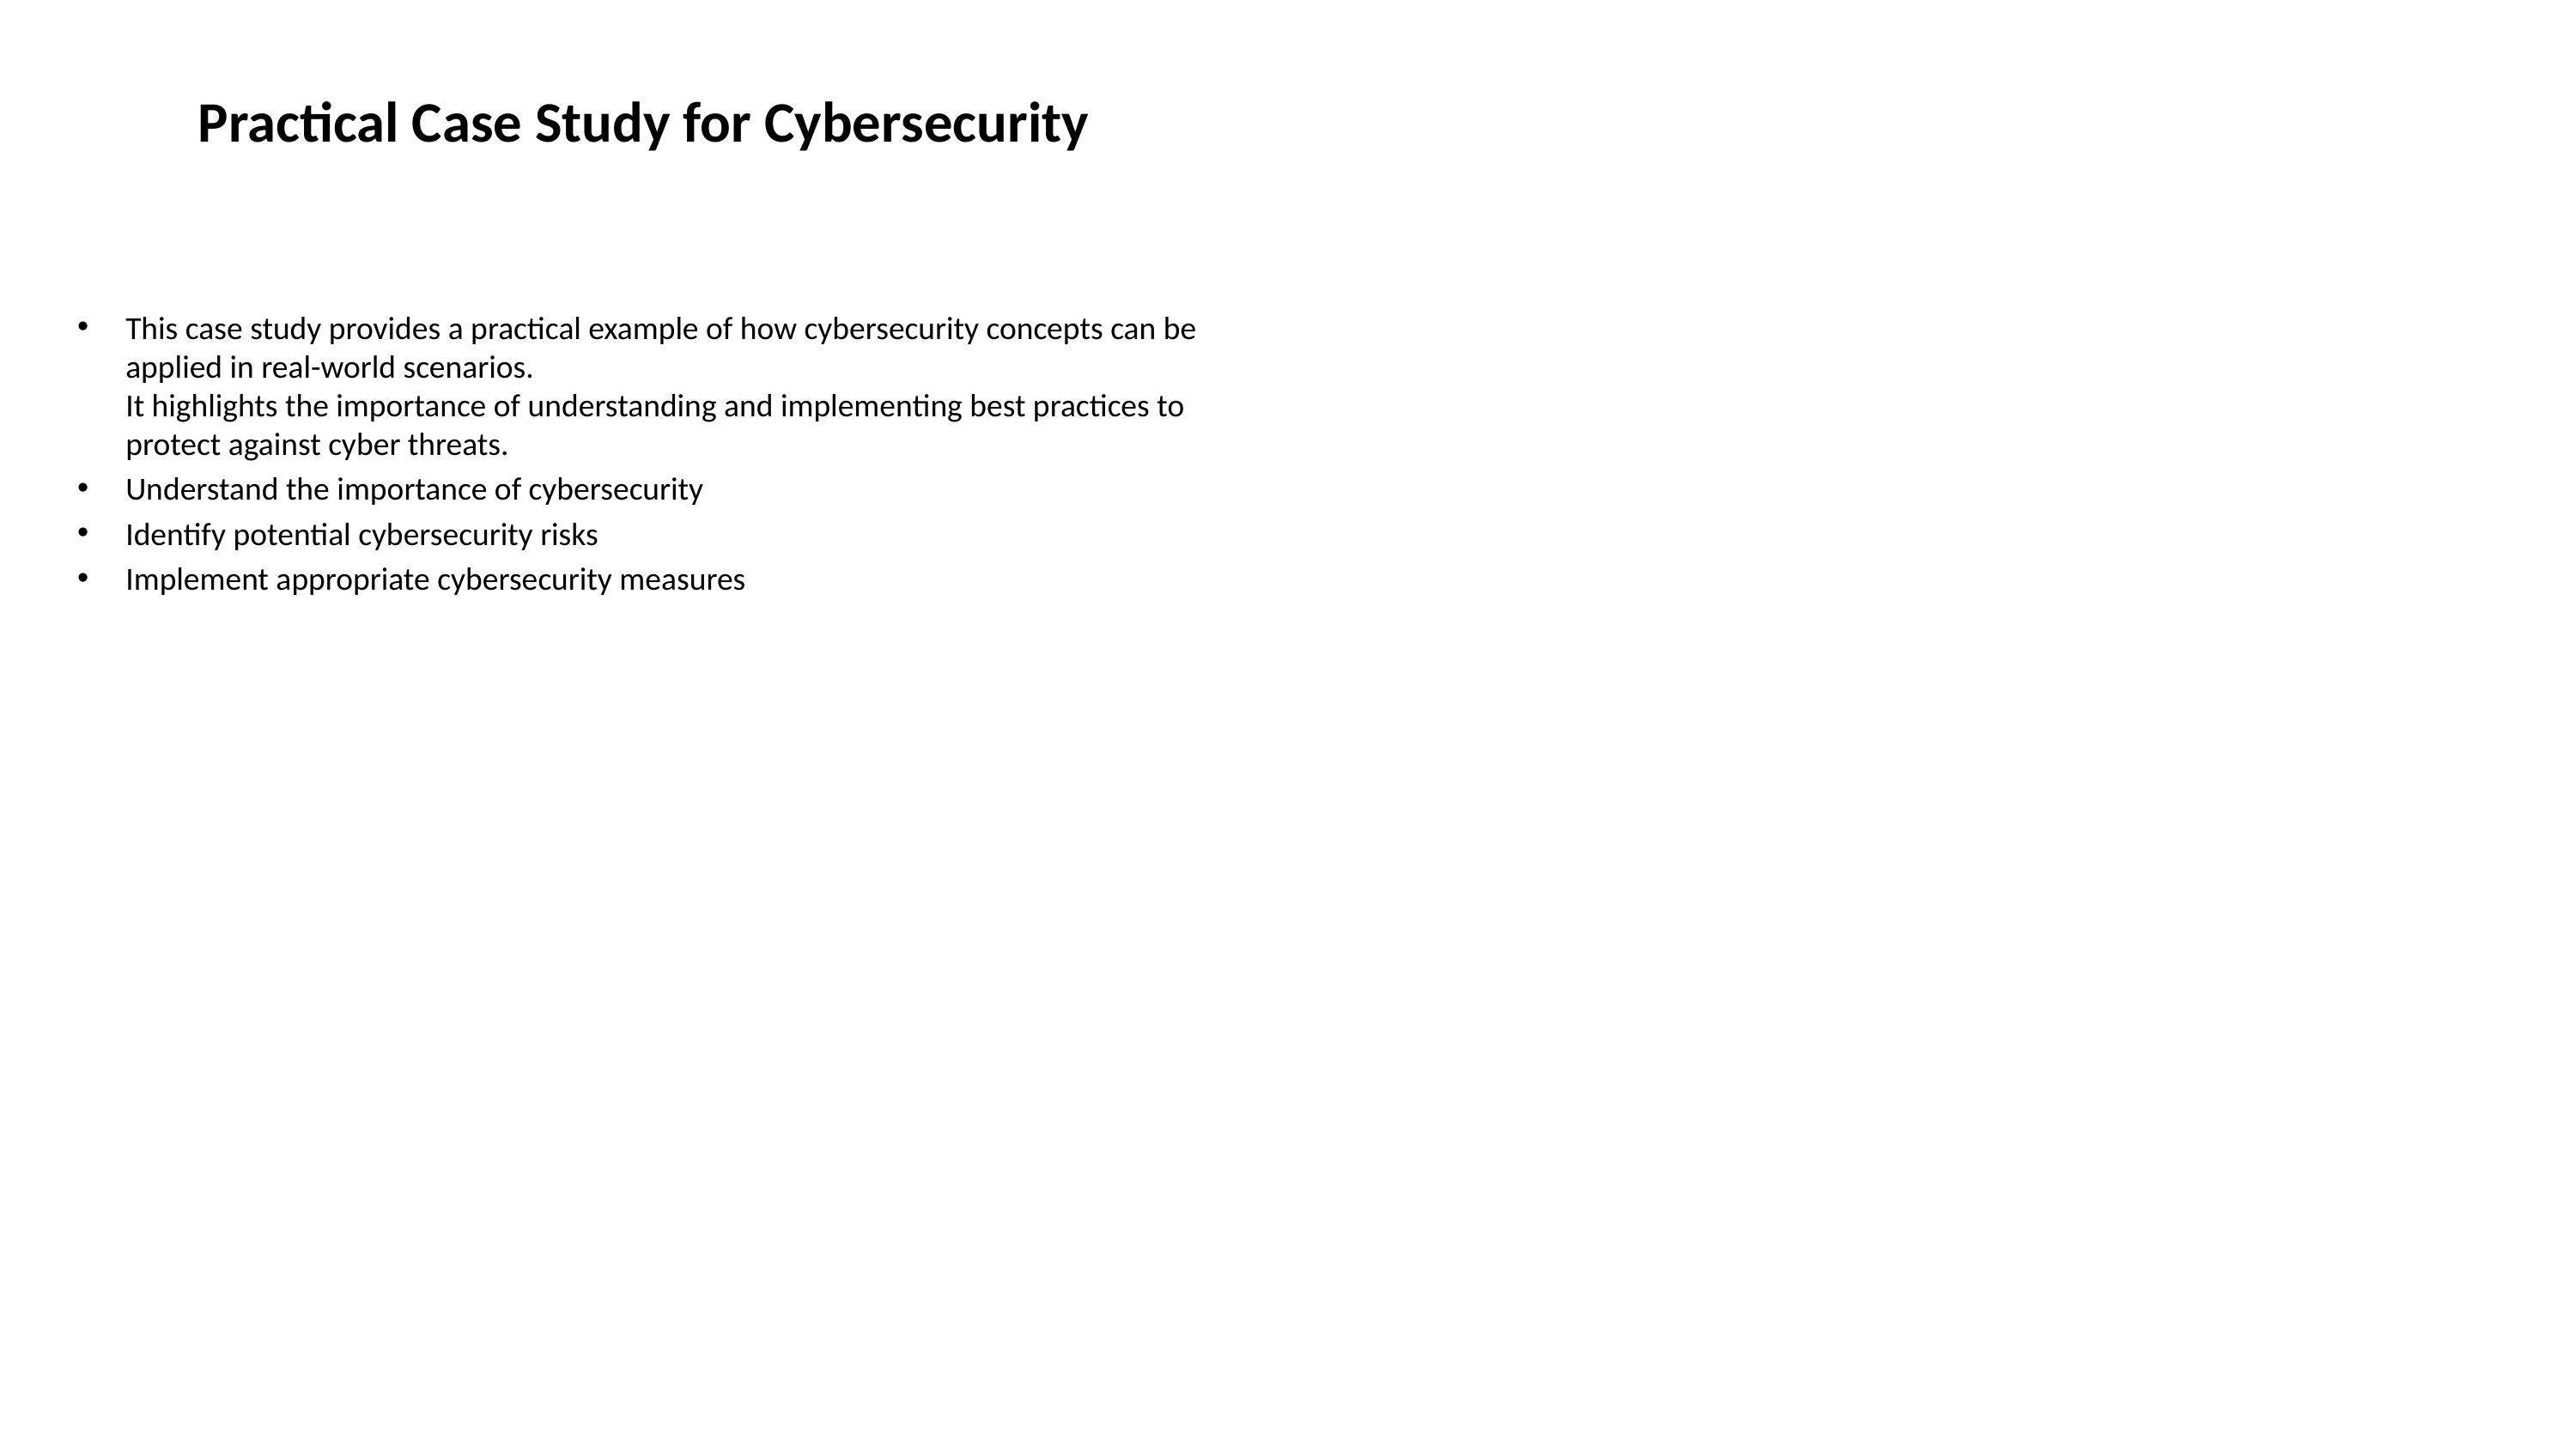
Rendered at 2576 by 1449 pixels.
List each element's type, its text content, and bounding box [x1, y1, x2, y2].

list This case study provides a practical example of how cybersecurity concepts can be applied in real-world scenarios. It highlights the importance of understanding and implementing best practices to protect against cyber threats. Understand the importance of cybersecurity Identify potential cybersecurity risks Implement appropriate cybersecurity measures [64, 225, 1224, 863]
title Practical Case Study for Cybersecurity [64, 39, 1224, 200]
